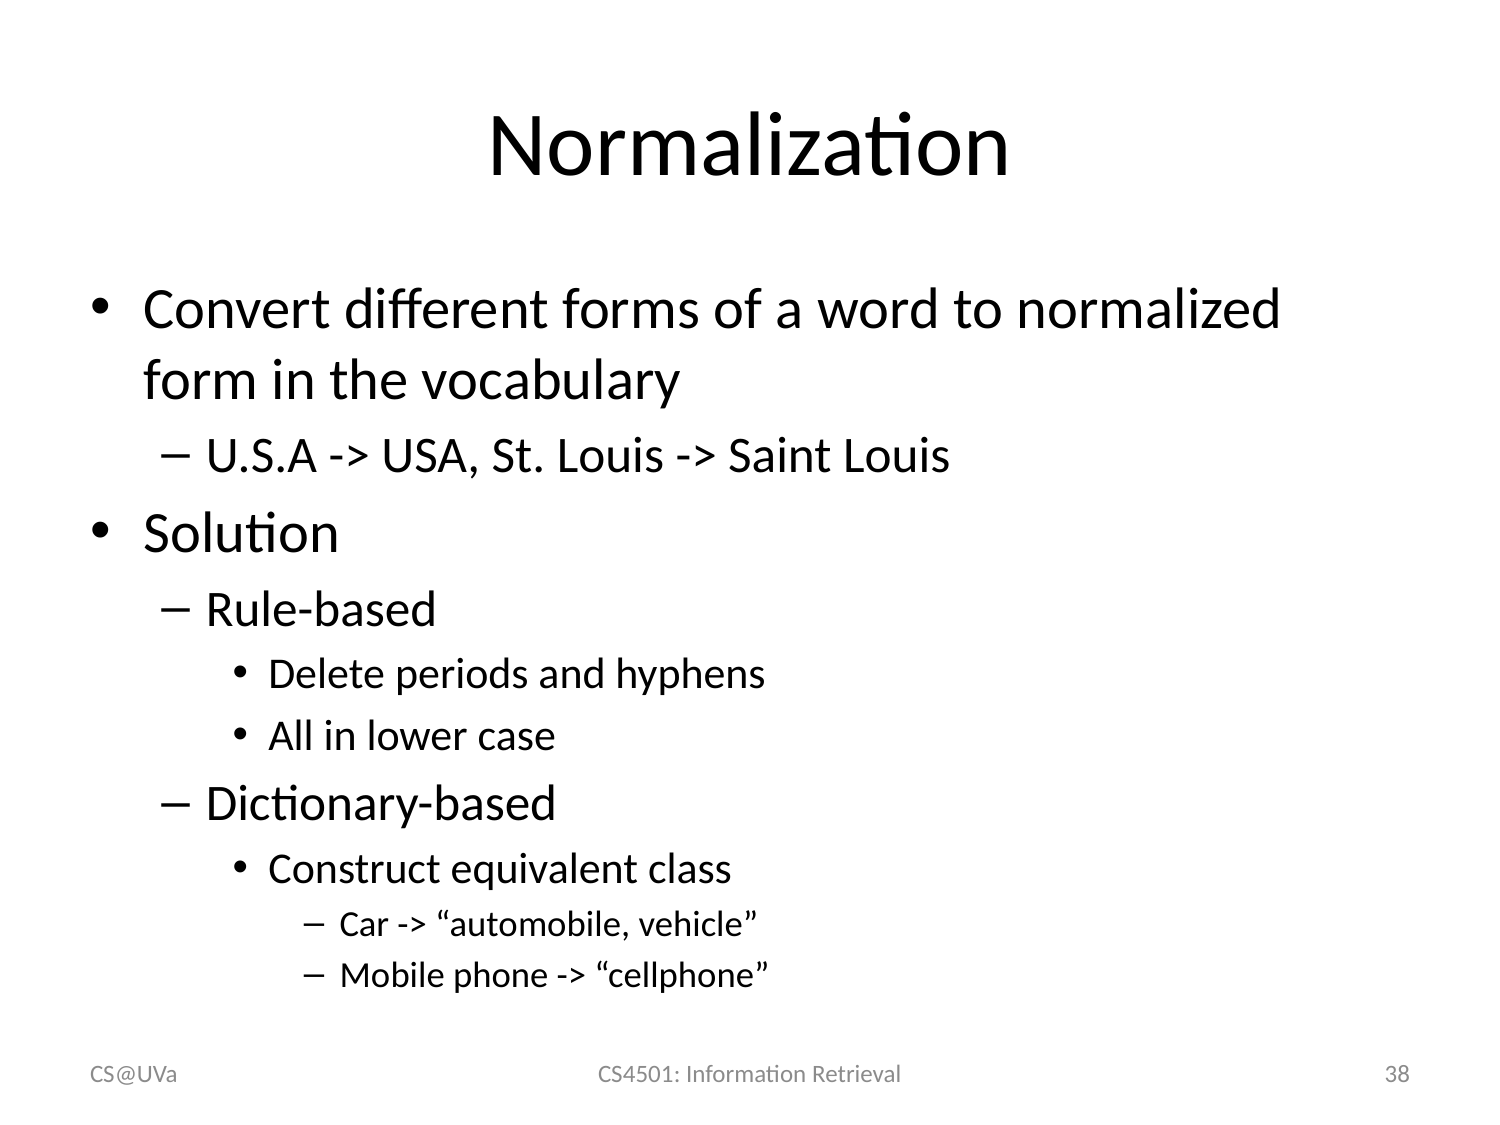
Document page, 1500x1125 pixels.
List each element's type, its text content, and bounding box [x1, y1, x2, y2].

slide_number CS@UVa [75, 1042, 425, 1103]
slide_number 38 [1074, 1042, 1425, 1103]
footer CS4501: Information Retrieval [512, 1042, 988, 1103]
title Normalization [75, 45, 1425, 233]
list Convert different forms of a word to normalized form in the vocabulary U.S.A -> USA, St. Louis -> Saint Louis Solution Rule-based Delete periods and hyphens All in lower case Dictionary-based Construct equivalent class Car -> “automobile, vehicle” Mobile phone -> “cellphone” [75, 262, 1425, 1005]
